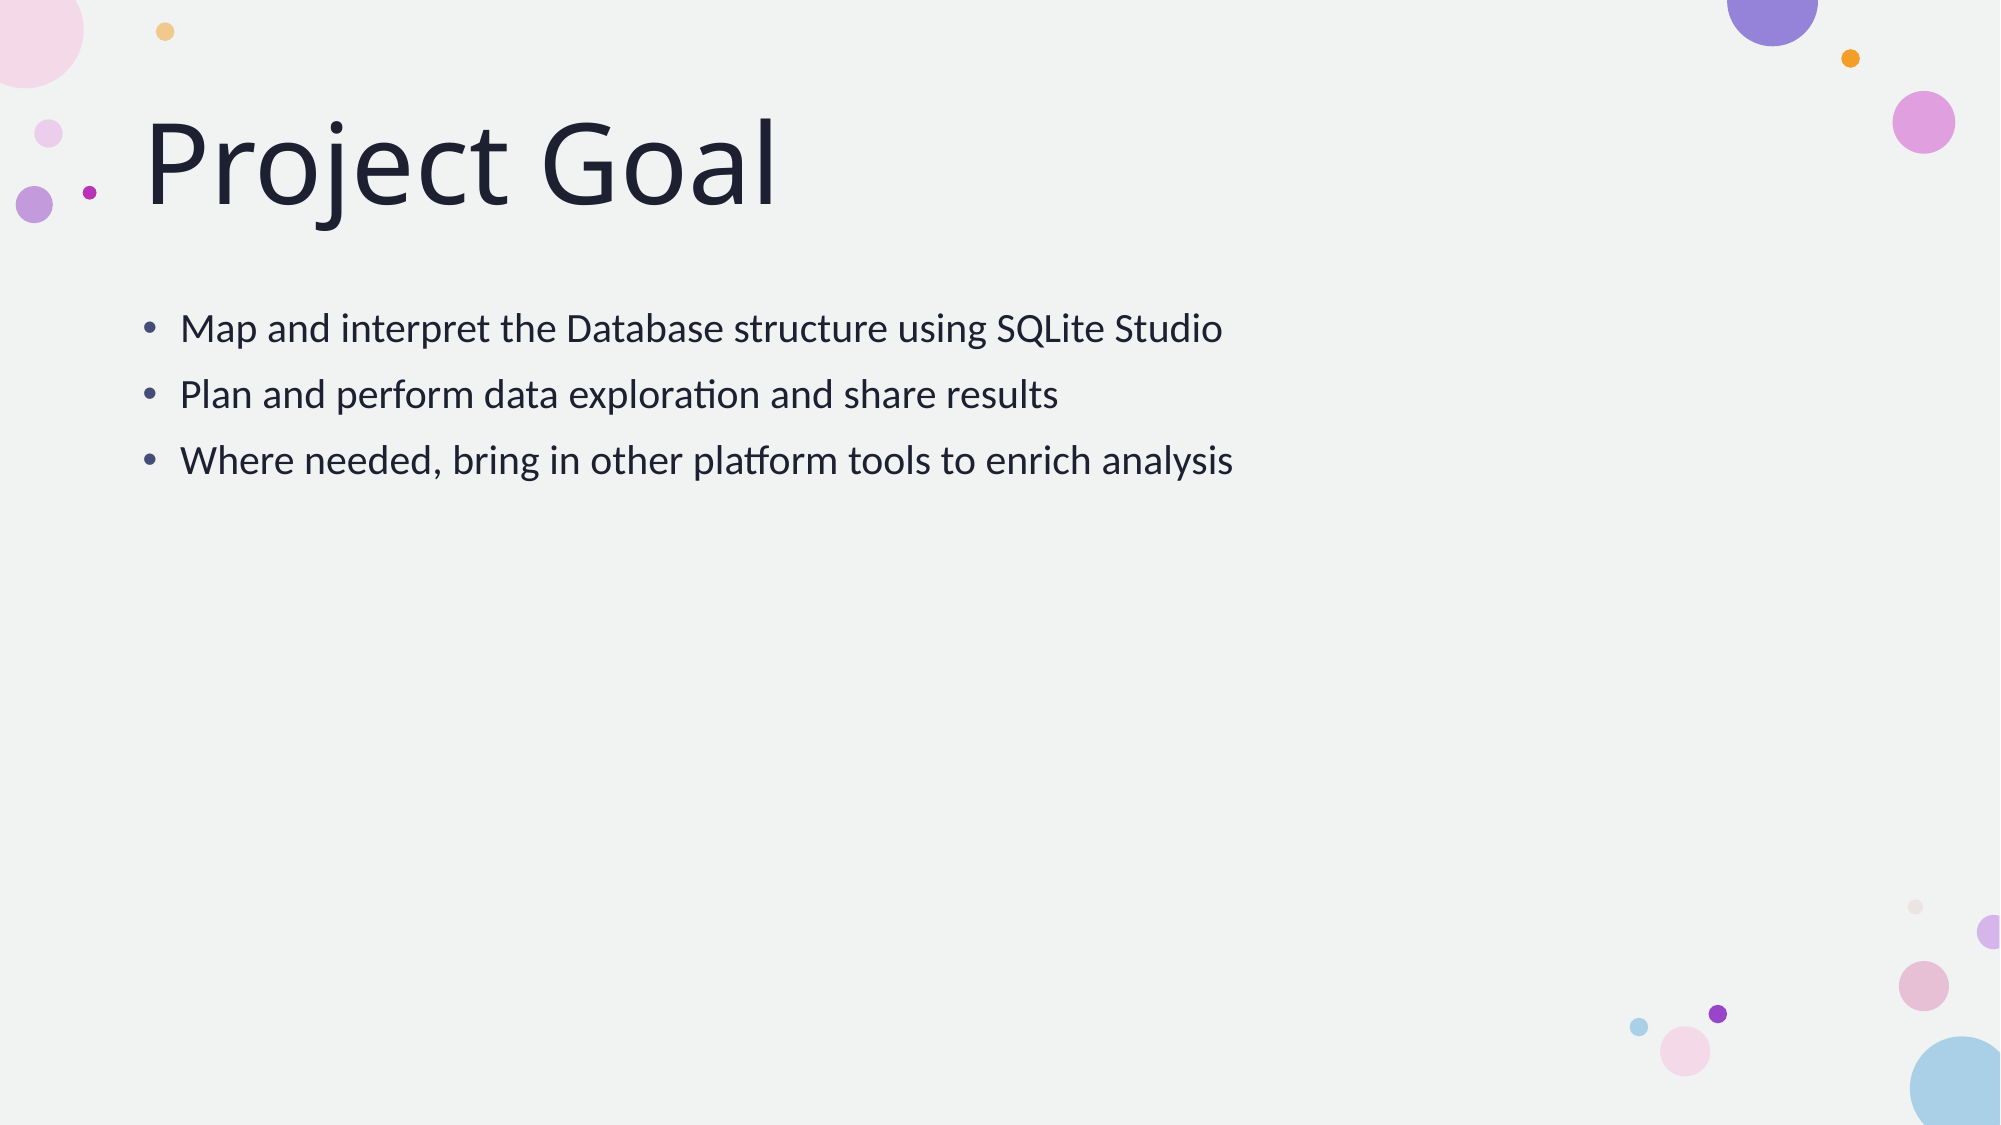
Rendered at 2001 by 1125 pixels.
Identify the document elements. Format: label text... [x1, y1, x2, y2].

list Map and interpret the Database structure using SQLite Studio Plan and perform data exploration and share results Where needed, bring in other platform tools to enrich analysis [127, 299, 1877, 1014]
title Project Goal [127, 59, 1877, 278]
